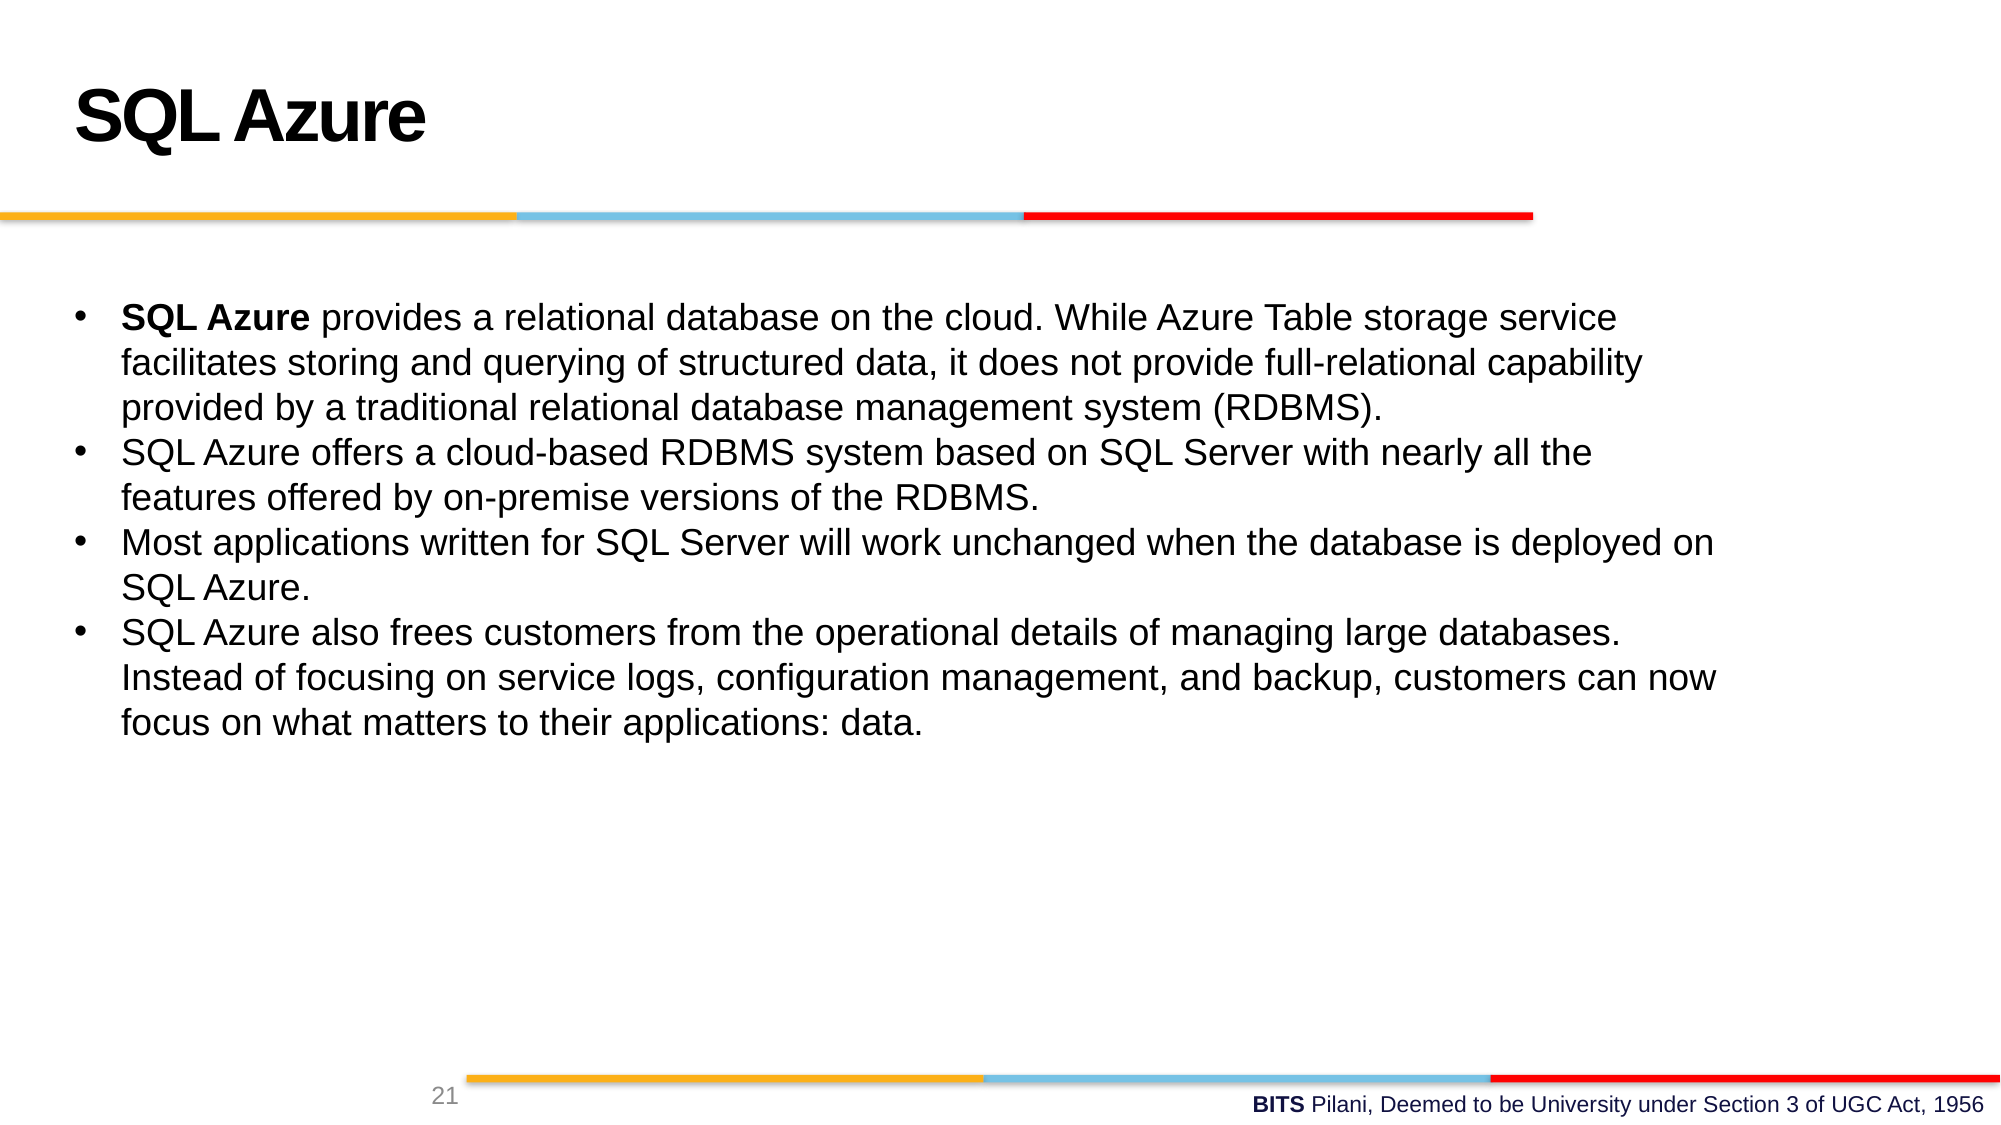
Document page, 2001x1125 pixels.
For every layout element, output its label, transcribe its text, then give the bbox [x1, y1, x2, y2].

slide_number 21 [0, 1064, 468, 1125]
text_box SQL Azure provides a relational database on the cloud. While Azure Table storage service facilitates storing and querying of structured data, it does not provide full-relational capability provided by a traditional relational database management system (RDBMS). SQL Azure offers a cloud-based RDBMS system based on SQL Server with nearly all the features offered by on-premise versions of the RDBMS. Most applications written for SQL Server will work unchanged when the database is deployed on SQL Azure. SQL Azure also frees customers from the operational details of managing large databases. Instead of focusing on service logs, configuration management, and backup, customers can now focus on what matters to their applications: data. [66, 285, 1743, 751]
list SQL Azure [66, 24, 1451, 213]
